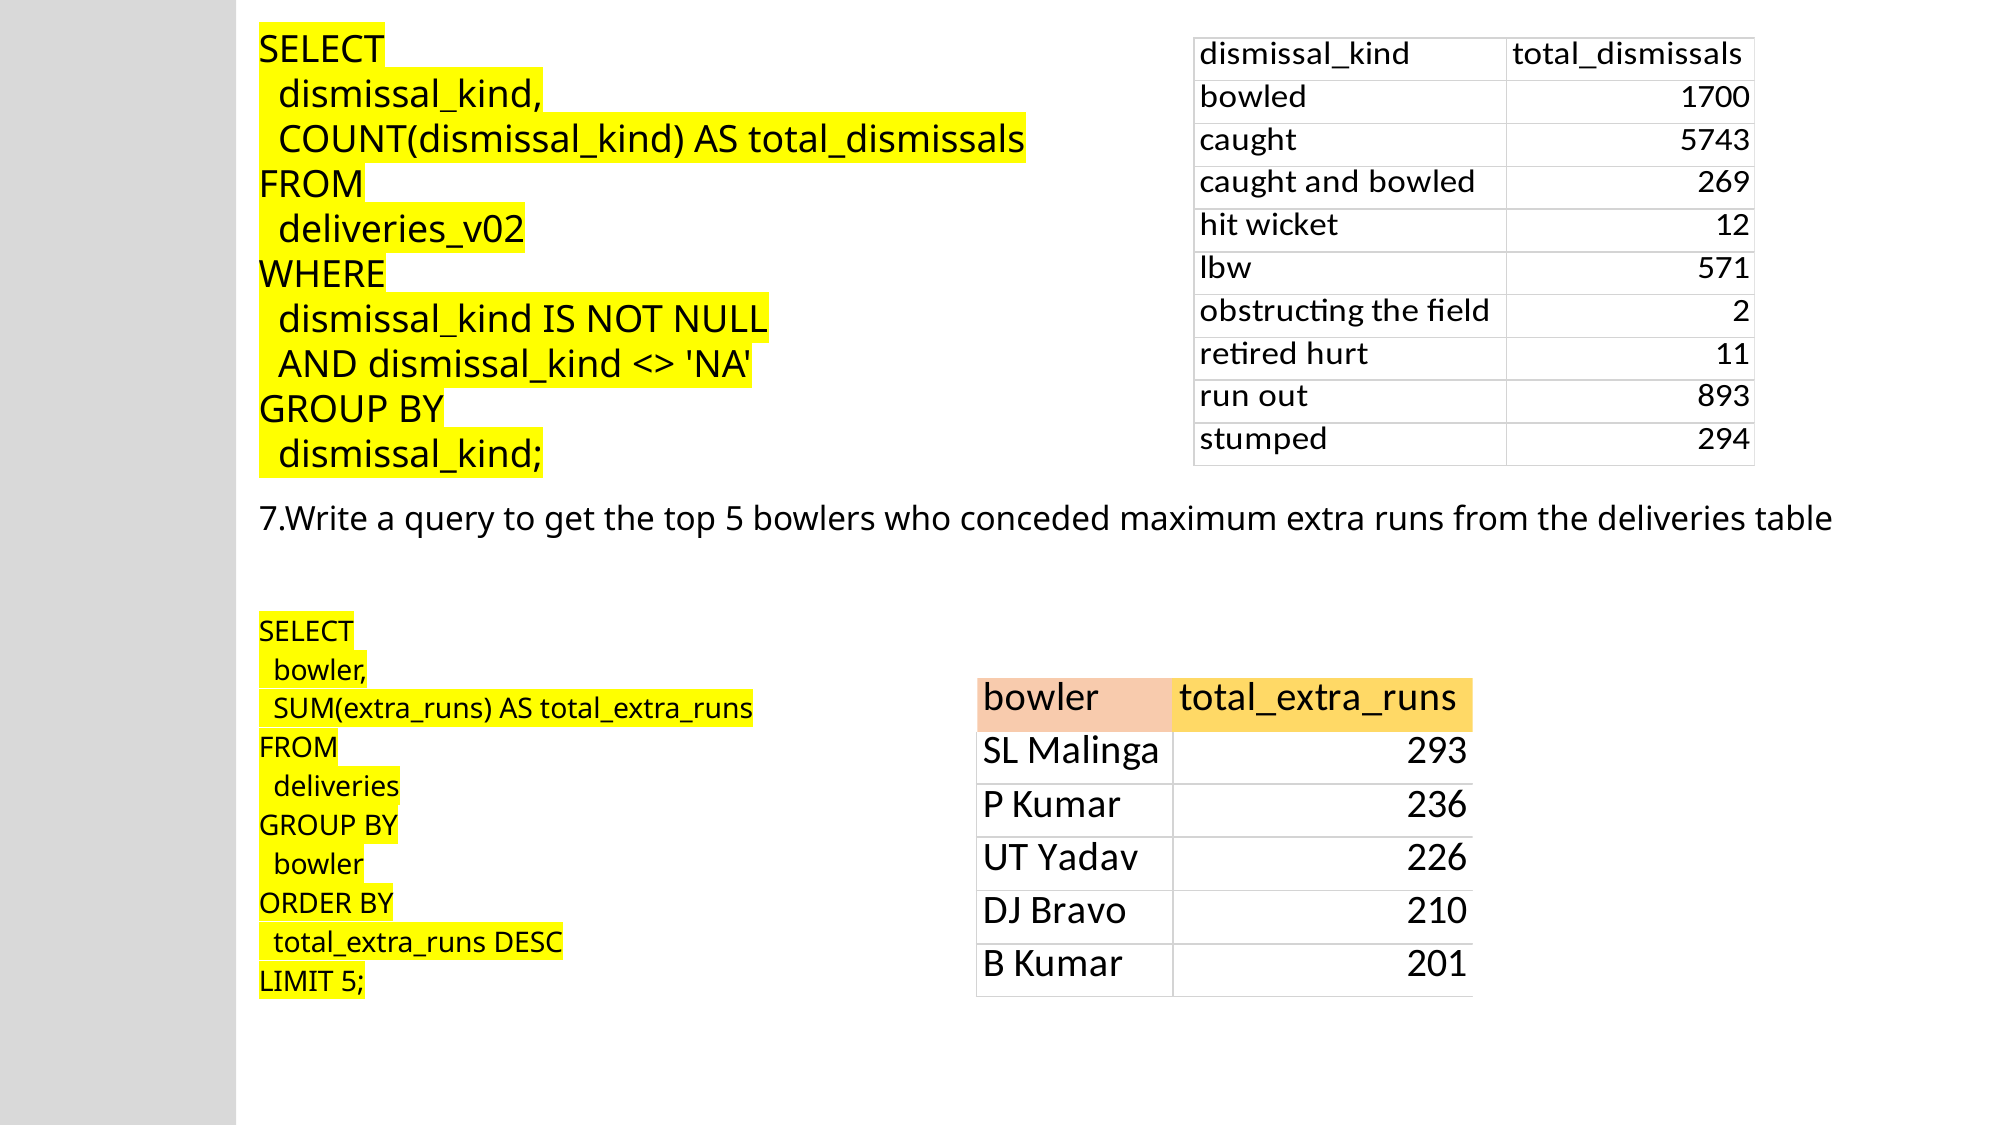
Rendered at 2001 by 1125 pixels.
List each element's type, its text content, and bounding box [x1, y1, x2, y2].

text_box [1193, 37, 1757, 467]
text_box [975, 676, 1475, 998]
text_box SELECT dismissal_kind, COUNT(dismissal_kind) AS total_dismissals FROM deliveries_v02 WHERE dismissal_kind IS NOT NULL AND dismissal_kind <> 'NA' GROUP BY dismissal_kind; [243, 17, 1516, 482]
text_box SELECT bowler, SUM(extra_runs) AS total_extra_runs FROM deliveries GROUP BY bowler ORDER BY total_extra_runs DESC LIMIT 5; [243, 609, 782, 1030]
text_box 7.Write a query to get the top 5 bowlers who conceded maximum extra runs from the deliveries table [243, 486, 2000, 535]
